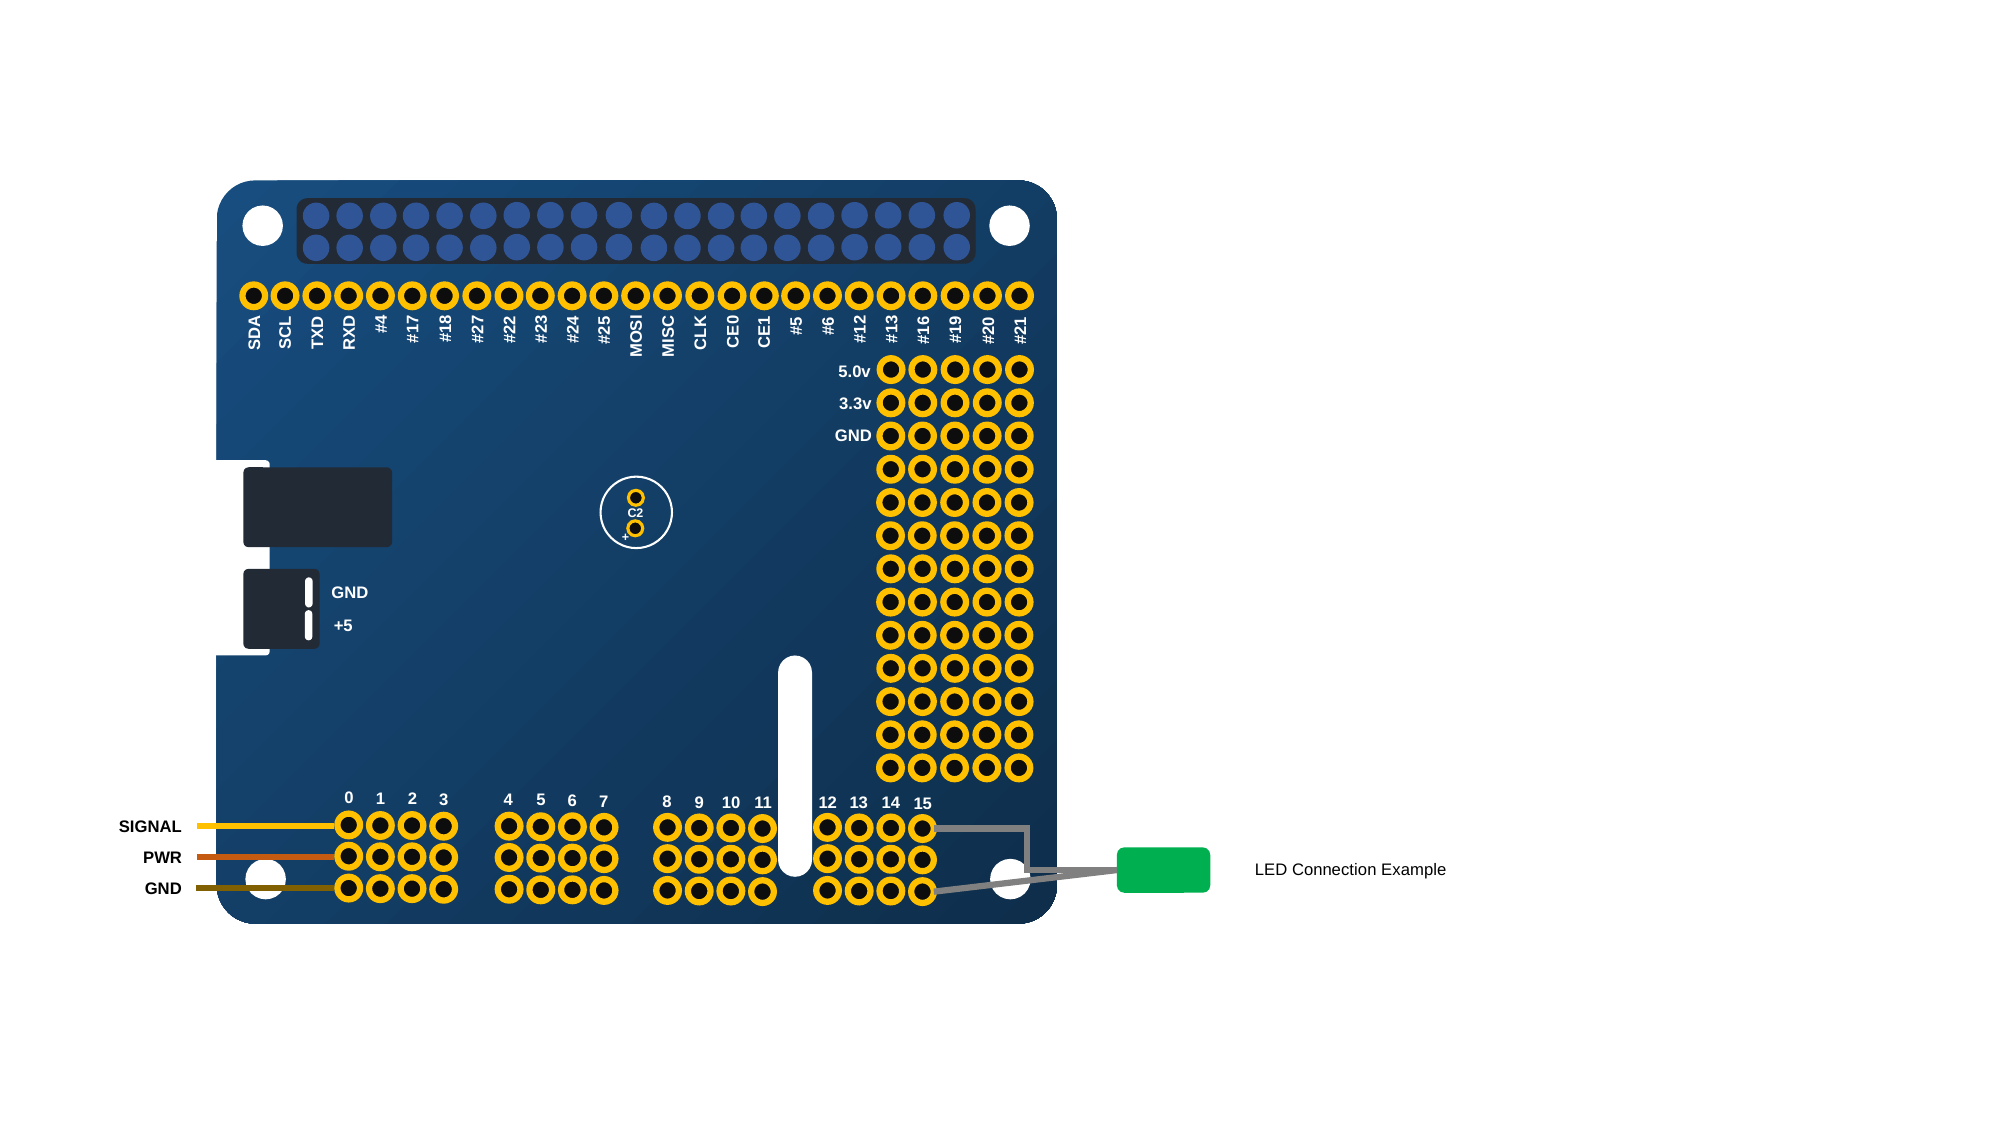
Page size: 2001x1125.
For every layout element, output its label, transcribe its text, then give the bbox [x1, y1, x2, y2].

text_box [1117, 846, 1212, 894]
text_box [94, 180, 1057, 924]
text_box LED Connection Example [1240, 851, 1475, 886]
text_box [933, 828, 1117, 871]
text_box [302, 201, 971, 262]
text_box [933, 871, 1117, 892]
